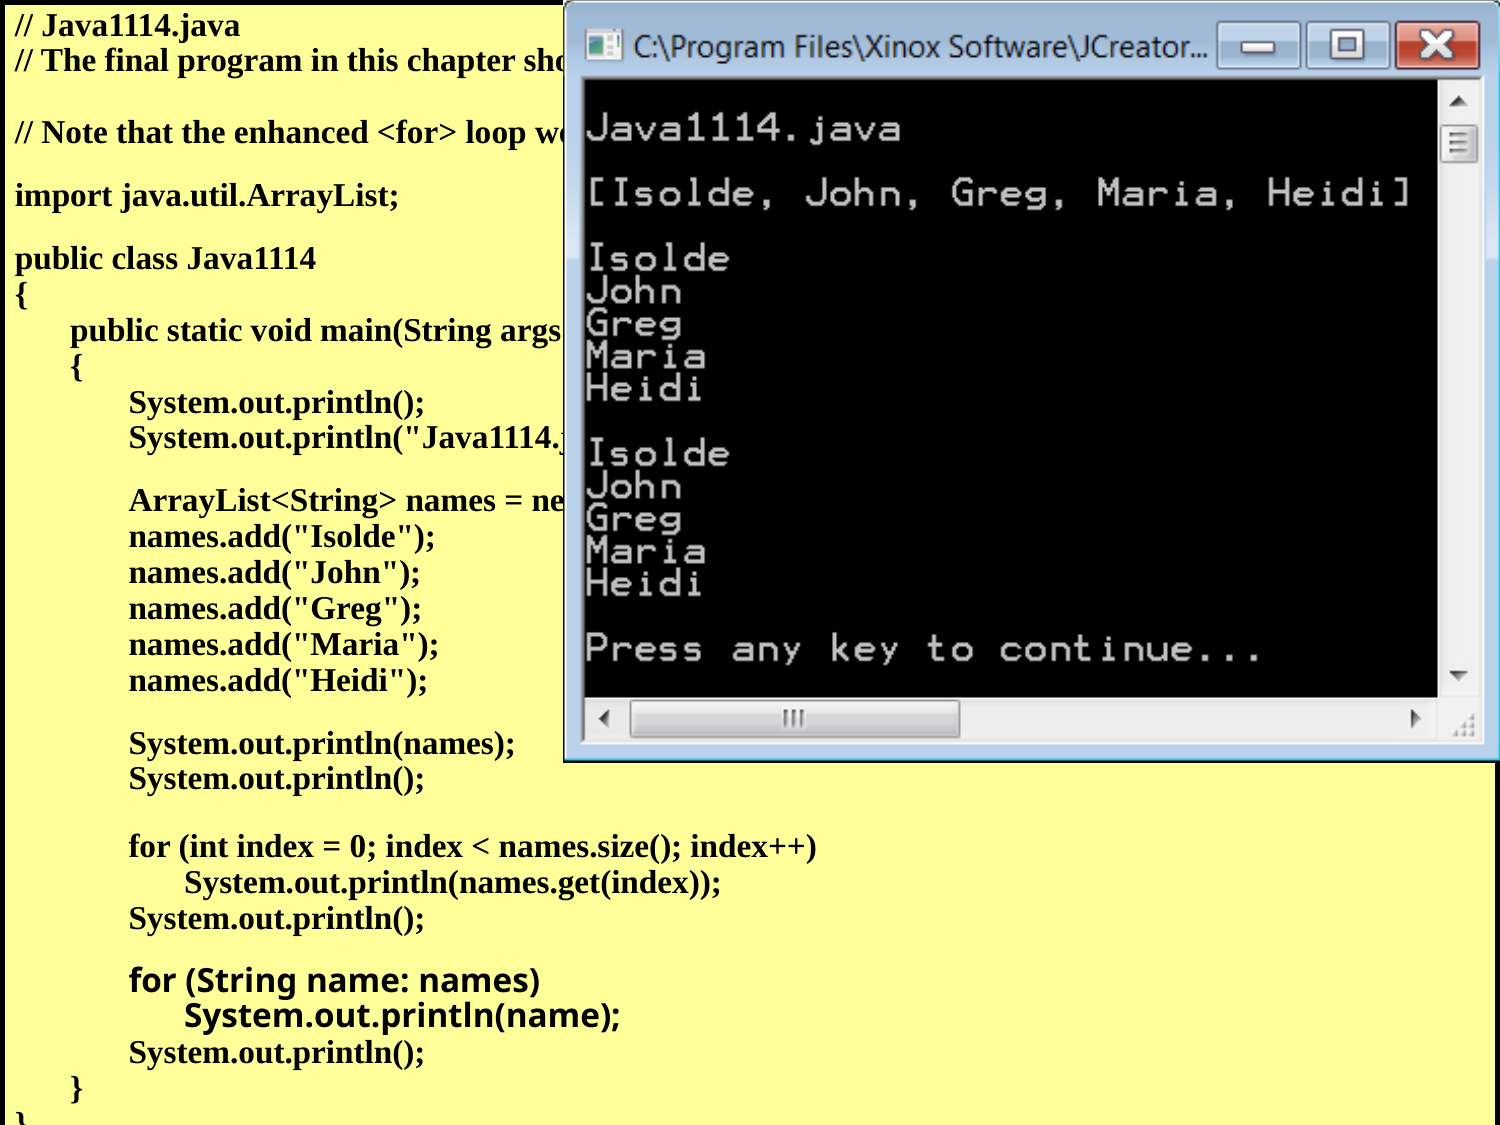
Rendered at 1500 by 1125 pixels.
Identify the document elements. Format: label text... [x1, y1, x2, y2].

text_box // Java1114.java // The final program in this chapter shows three ways to display the members of an <ArrayList> object. // Note that the enhanced <for> loop works very well with <ArrayList> objects. import java.util.ArrayList; public class Java1114 { public static void main(String args[]) { System.out.println(); System.out.println("Java1114.java\n"); ArrayList<String> names = new ArrayList<String>(); names.add("Isolde"); names.add("John"); names.add("Greg"); names.add("Maria"); names.add("Heidi"); System.out.println(names); System.out.println(); for (int index = 0; index < names.size(); index++) System.out.println(names.get(index)); System.out.println(); for (String name: names) System.out.println(name); System.out.println(); } } [0, 0, 1500, 1125]
picture [563, 0, 1500, 763]
